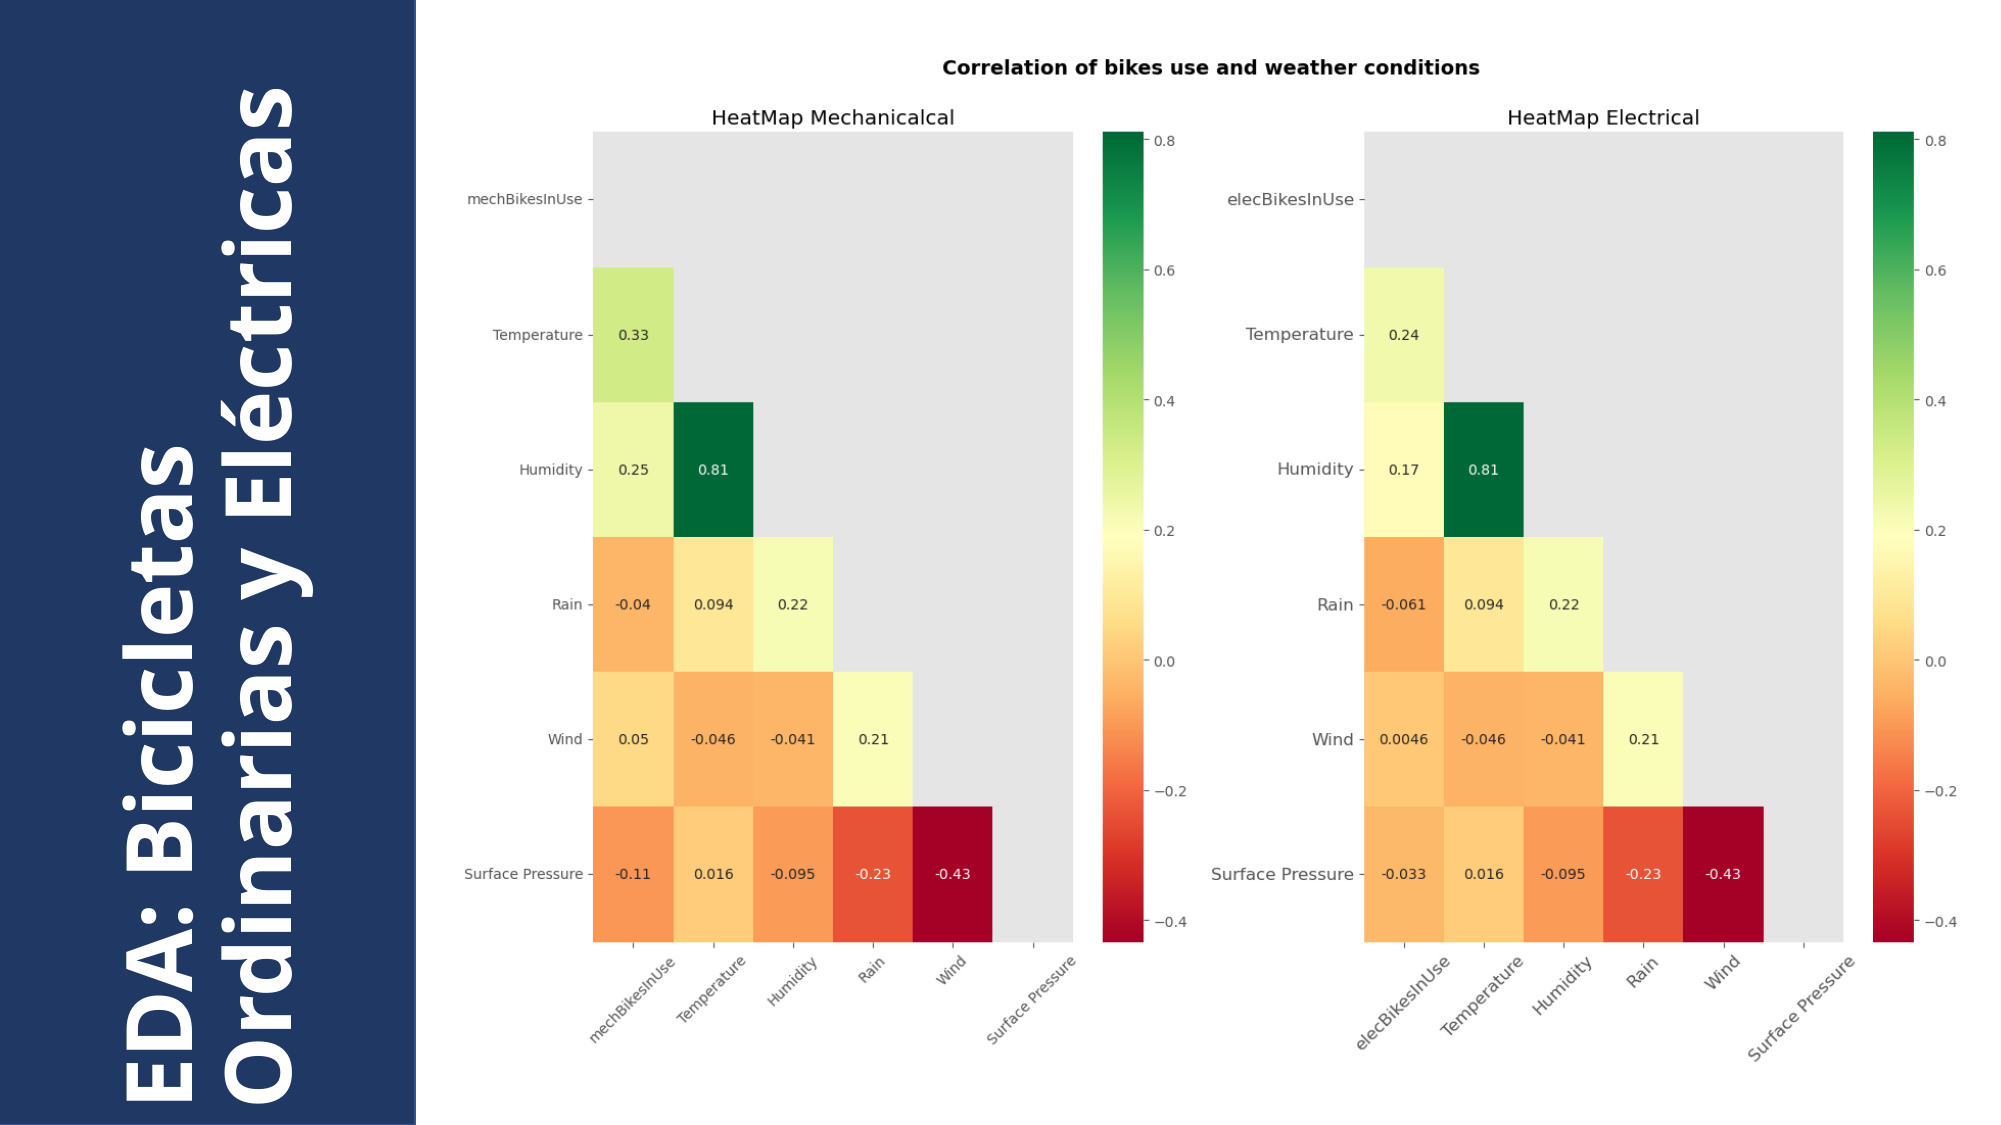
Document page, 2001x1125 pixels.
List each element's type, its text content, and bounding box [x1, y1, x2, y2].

picture [454, 49, 1968, 1074]
title EDA: Bicicletas Ordinarias y Eléctricas [10, 75, 415, 1118]
text_box [0, 0, 416, 1125]
